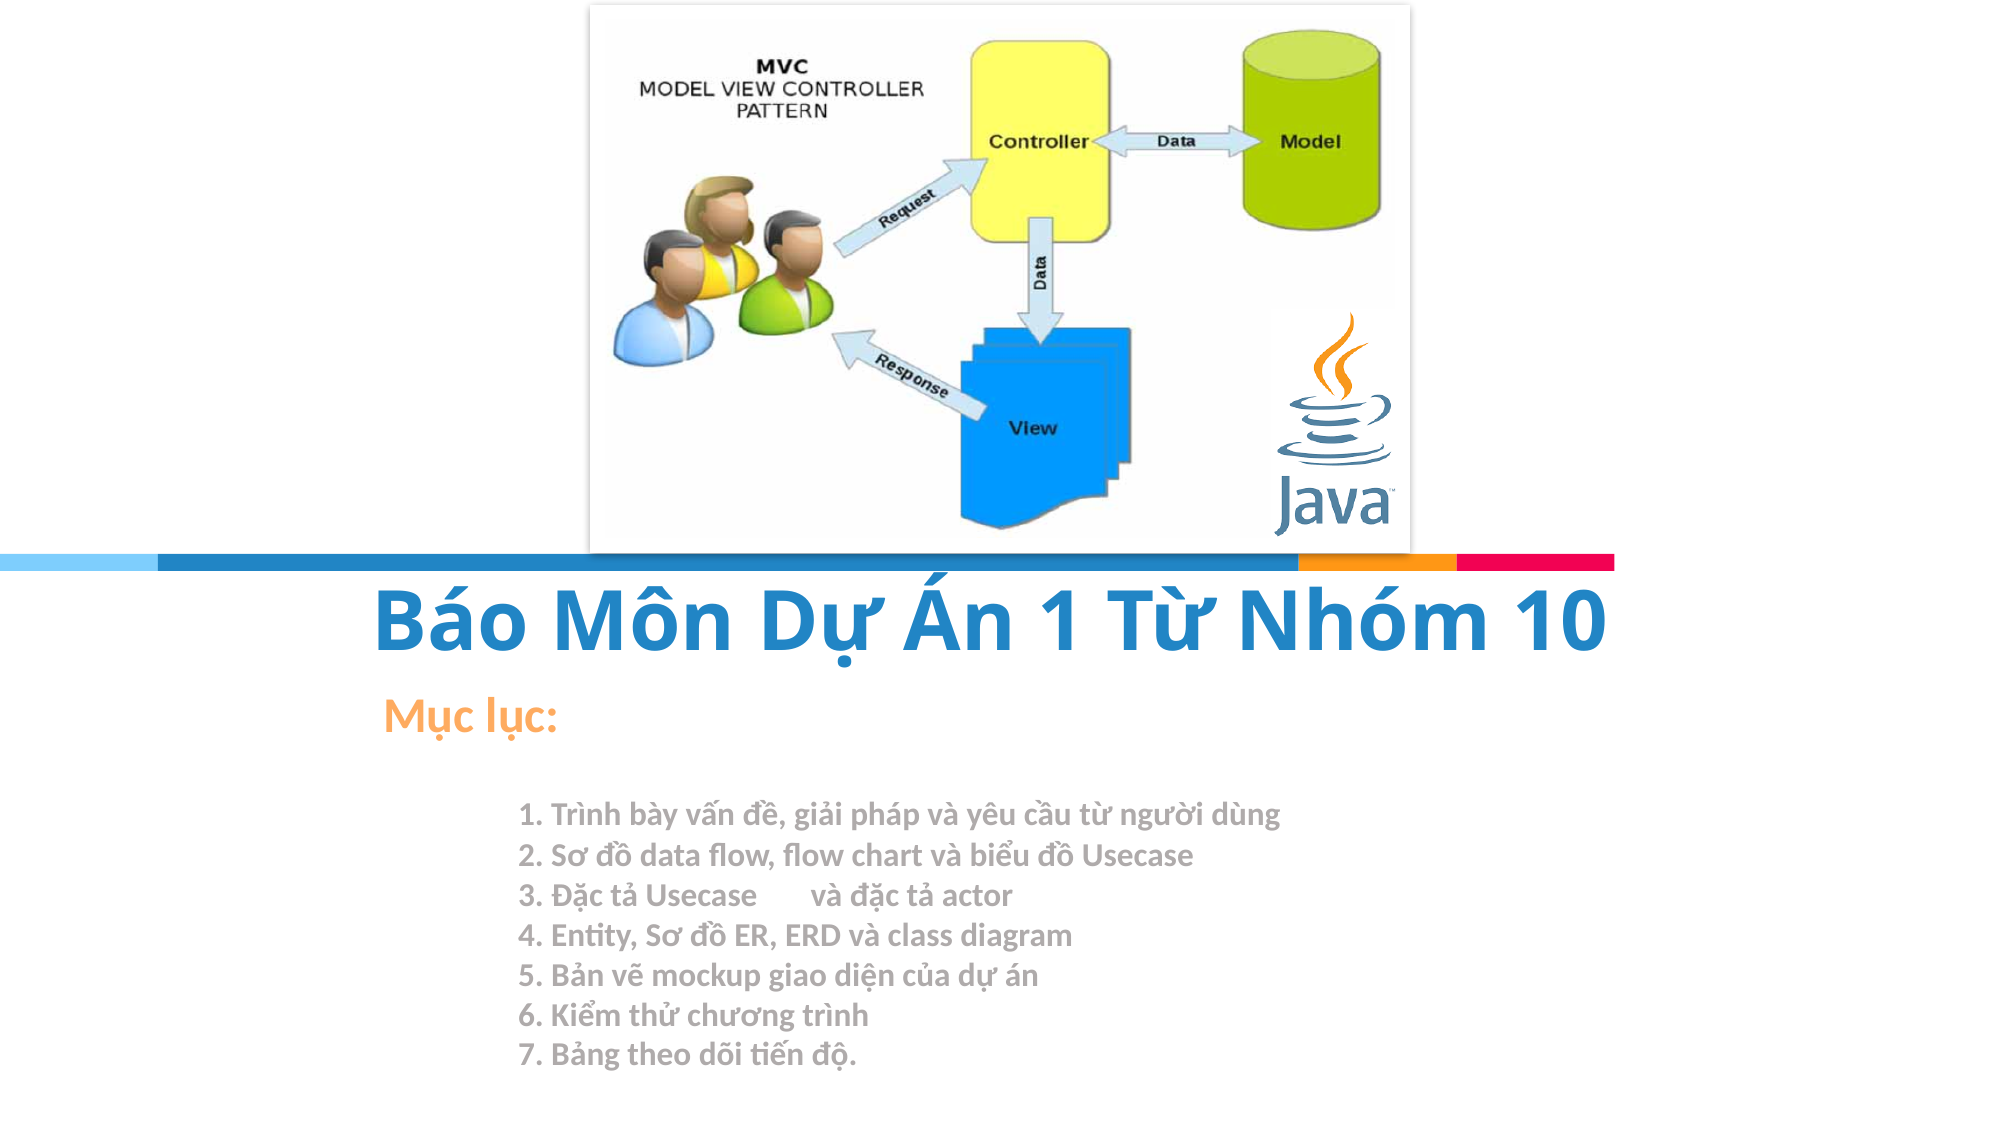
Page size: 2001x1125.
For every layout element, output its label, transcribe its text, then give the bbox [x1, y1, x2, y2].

picture [604, 19, 1396, 538]
title Báo Môn Dự Án 1 Từ Nhóm 10 [356, 562, 1656, 729]
text_box Mục lục: 1. Trình bày vấn đề, giải pháp và yêu cầu từ người dùng 2. Sơ đồ data flow, flow chart và biểu đồ Usecase 3. Đặc tả Usecase và đặc tả actor 4. Entity, Sơ đồ ER, ERD và class diagram 5. Bản vẽ mockup giao diện của dự án 6. Kiểm thử chương trình 7. Bảng theo dõi tiến độ. [345, 675, 1446, 1080]
